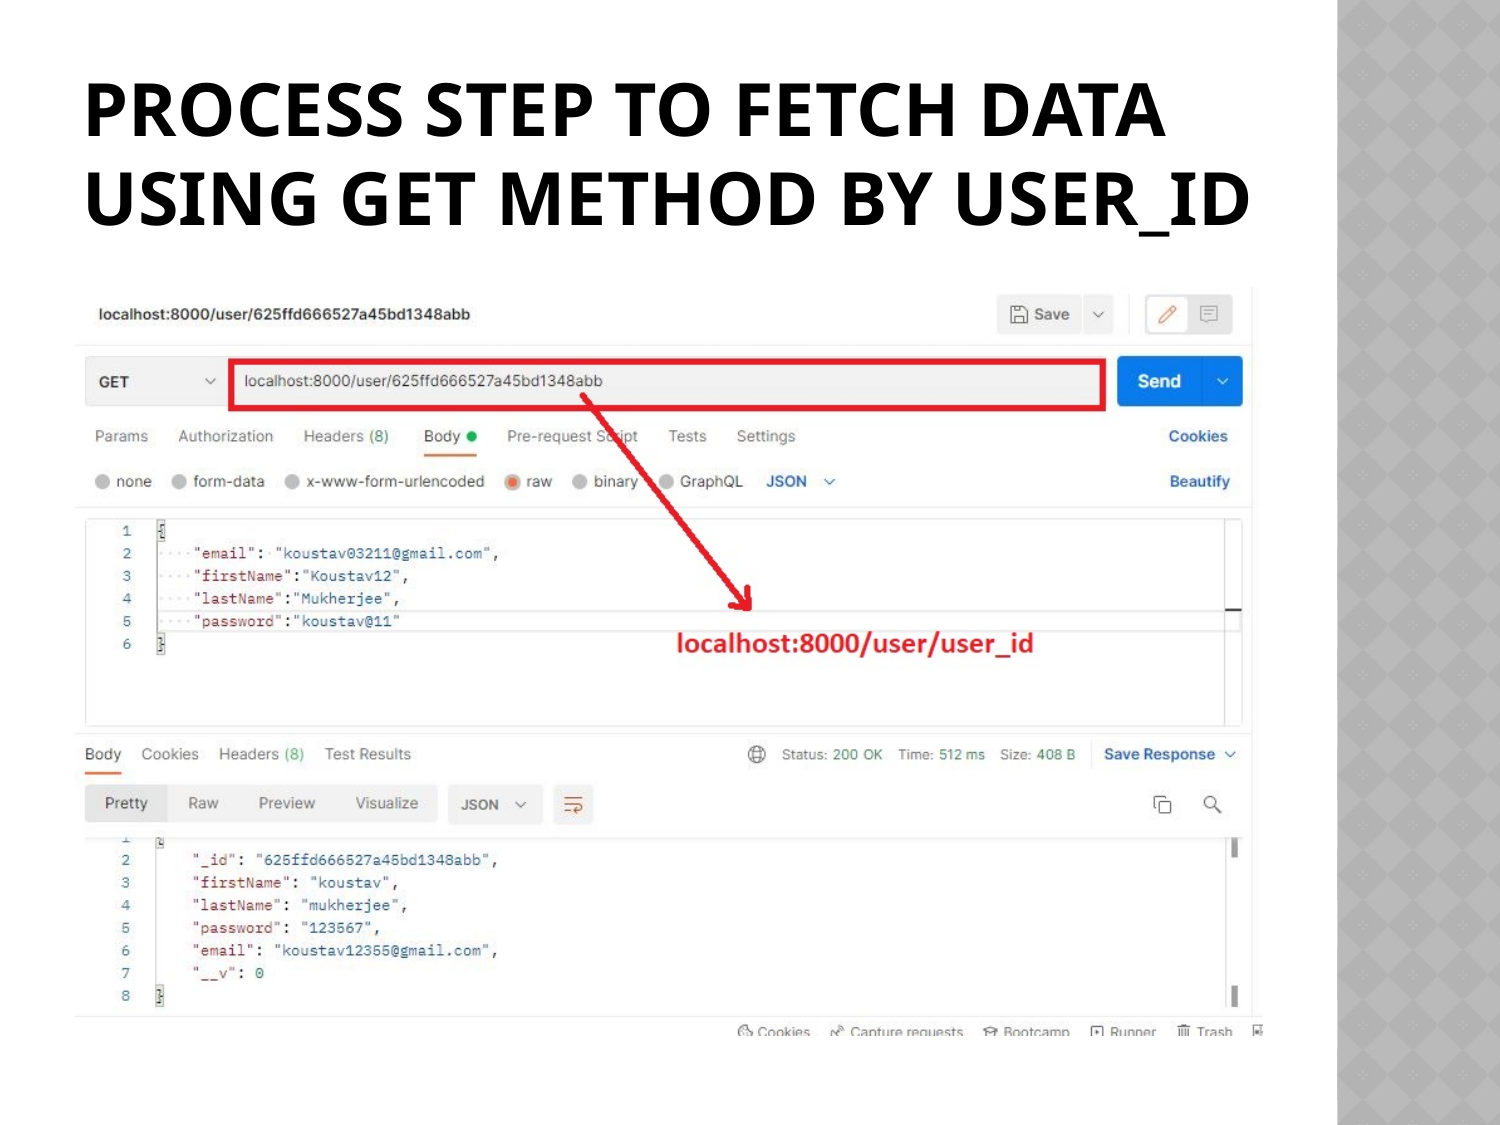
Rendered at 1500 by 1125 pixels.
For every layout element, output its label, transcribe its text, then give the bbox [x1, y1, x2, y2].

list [74, 287, 1263, 1037]
title Process step to fetch data using get method by user_id [75, 52, 1263, 240]
